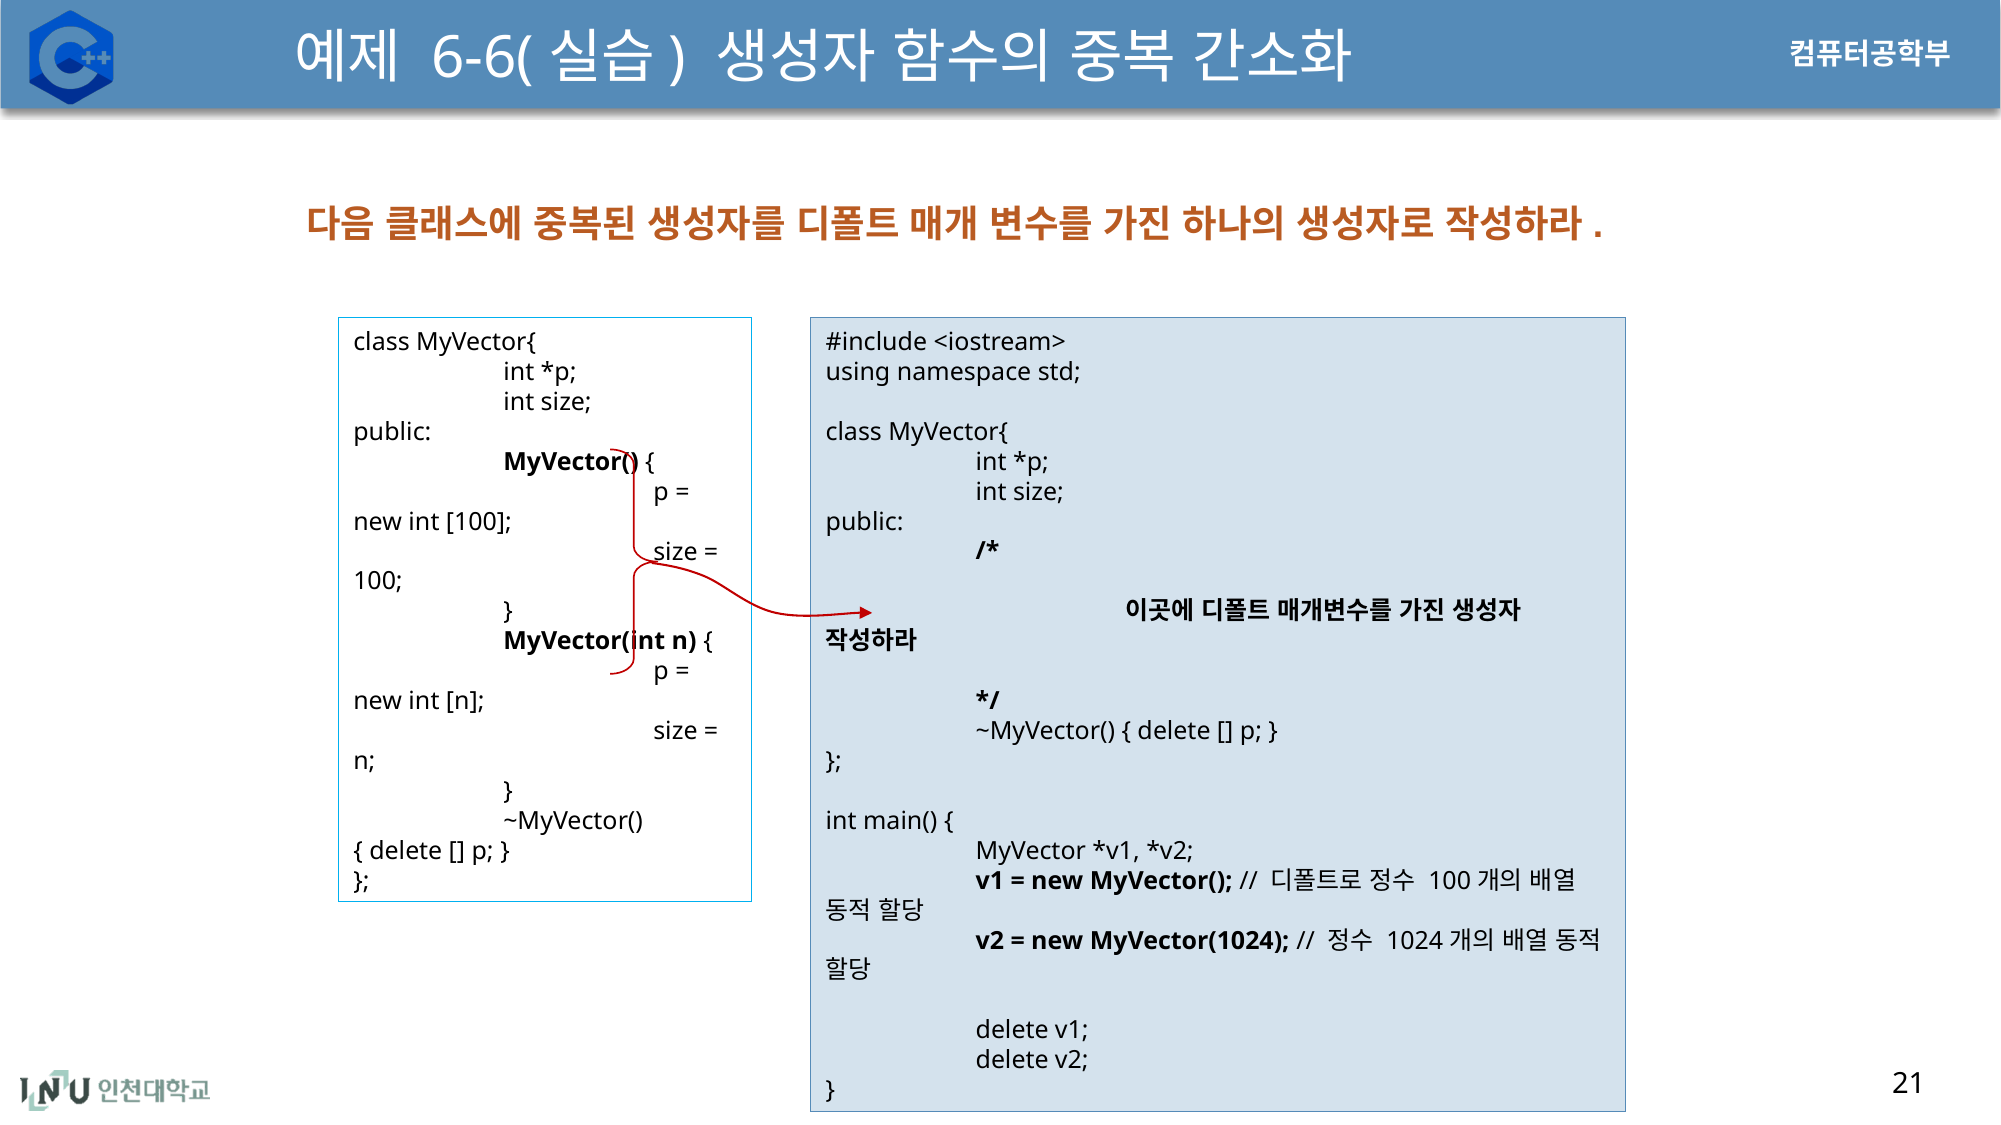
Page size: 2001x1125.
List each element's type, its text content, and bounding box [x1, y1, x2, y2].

text_box [610, 448, 659, 675]
title 예제 6-6(실습) 생성자 함수의 중복 간소화 [279, 7, 1390, 102]
text_box 다음 클래스에 중복된 생성자를 디폴트 매개 변수를 가진 하나의 생성자로 작성하라. [291, 192, 1780, 253]
text_box #include <iostream> using namespace std; class MyVector{ int *p; int size; public: /* 이곳에 디폴트 매개변수를 가진 생성자 작성하라 */ ~MyVector() { delete [] p; } }; int main() { MyVector *v1, *v2; v1 = new MyVector(); // 디폴트로 정수 100개의 배열 동적 할당 v2 = new MyVector(1024); // 정수 1024개의 배열 동적 할당 delete v1; delete v2; } [810, 317, 1626, 1112]
picture [19, 0, 125, 116]
text_box class MyVector{ int *p; int size; public: MyVector() { p = new int [100]; size = 100; } MyVector(int n) { p = new int [n]; size = n; } ~MyVector() { delete [] p; } }; [338, 317, 752, 902]
text_box [651, 561, 873, 619]
